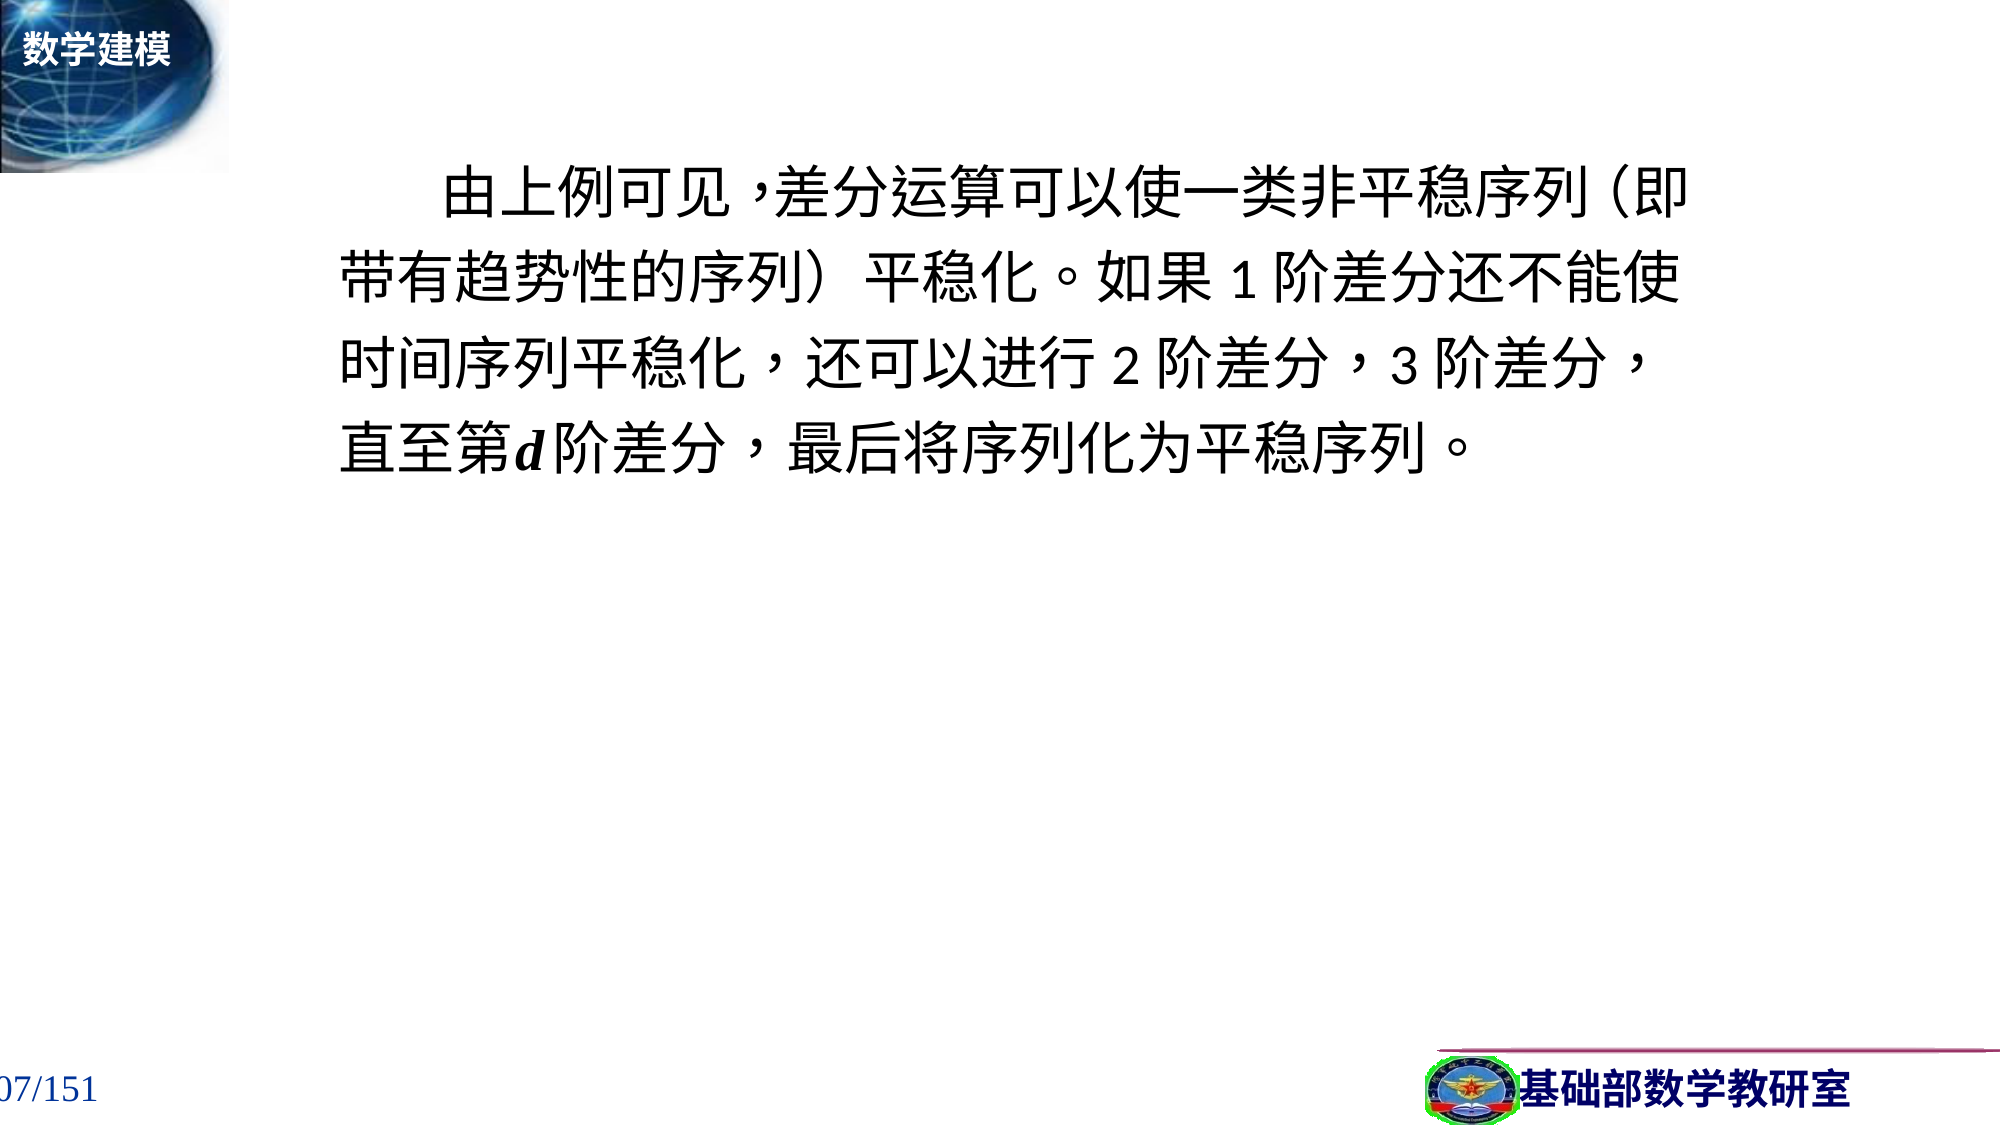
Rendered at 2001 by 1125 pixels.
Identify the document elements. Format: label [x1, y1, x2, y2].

picture [0, 0, 229, 173]
picture [1425, 1056, 1520, 1125]
text_box [337, 150, 1691, 622]
